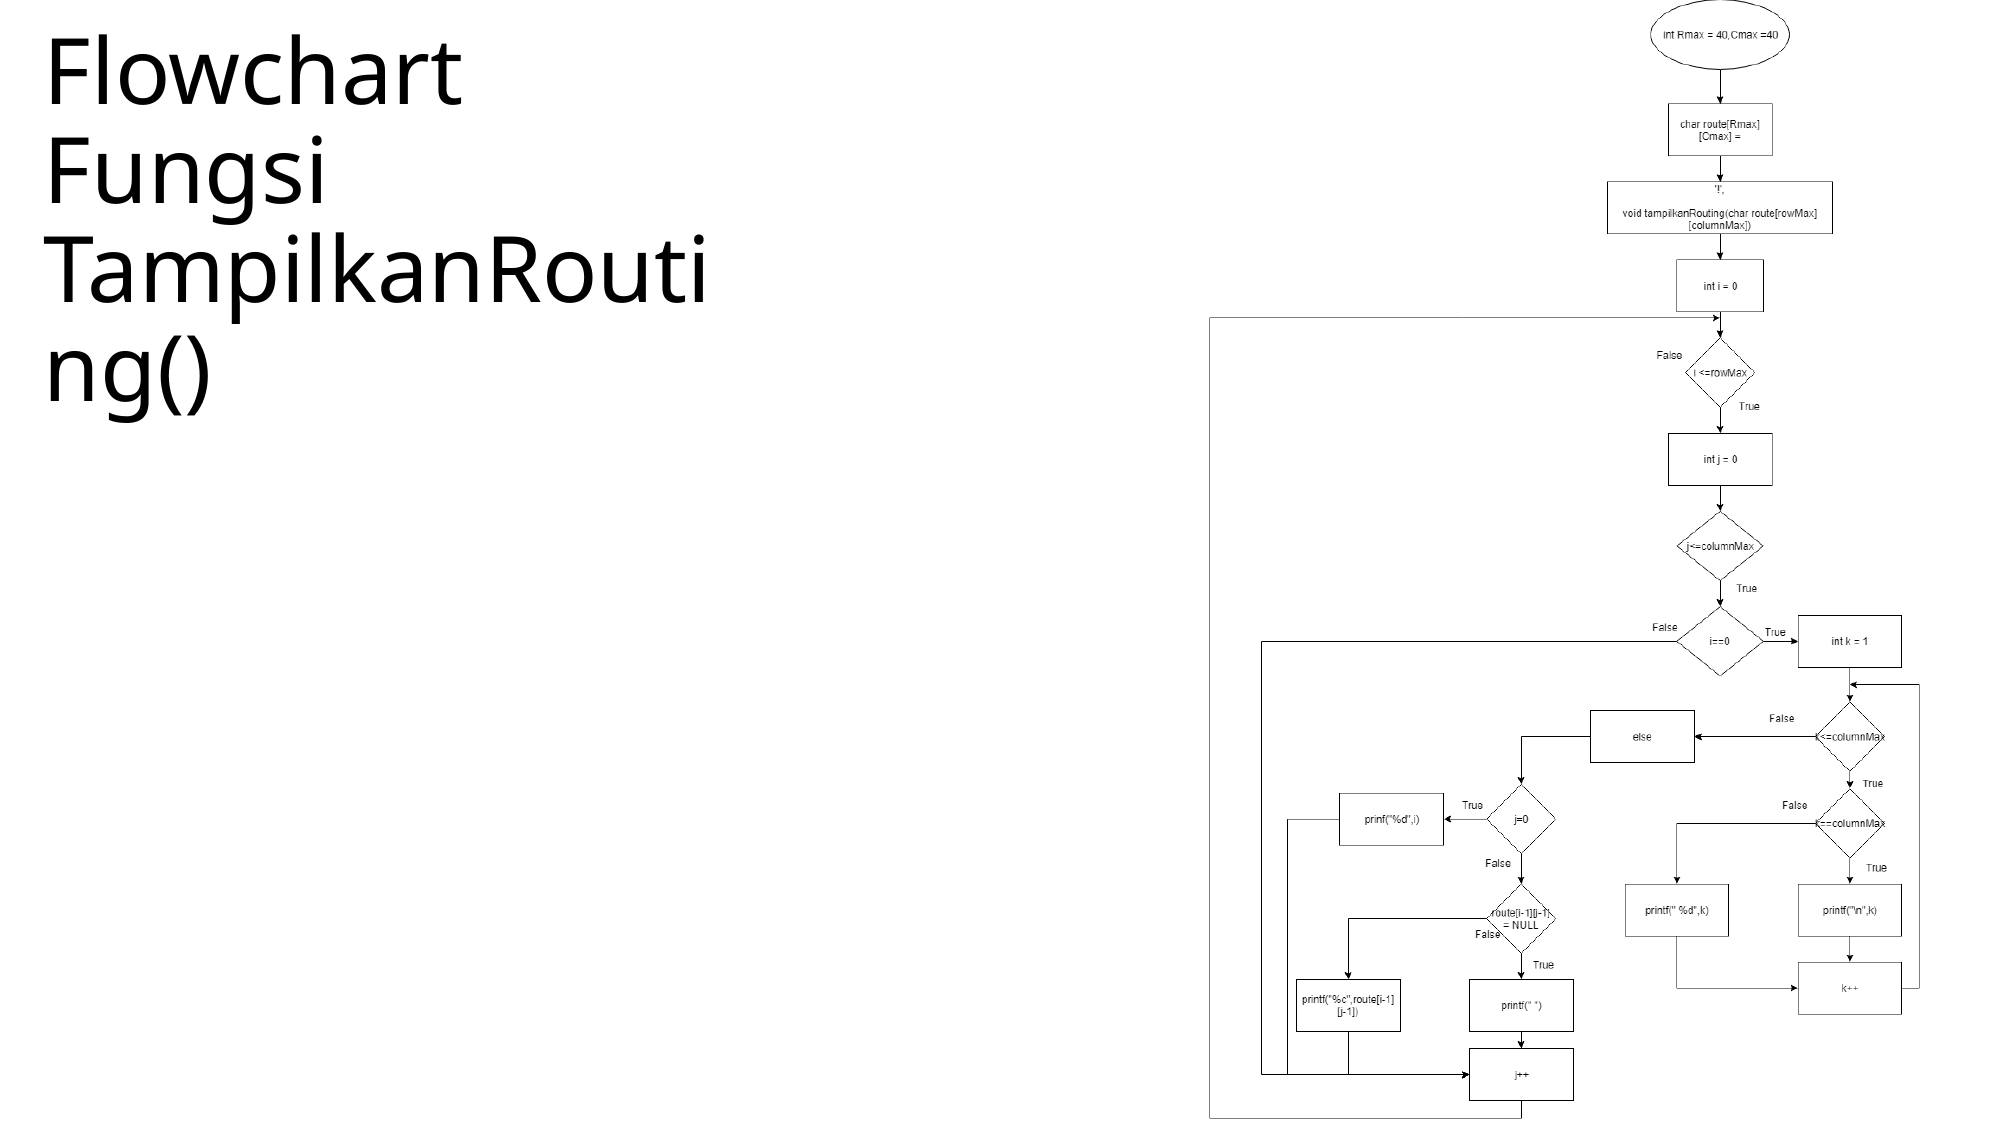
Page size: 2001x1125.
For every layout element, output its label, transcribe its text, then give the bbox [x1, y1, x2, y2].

picture [1203, 0, 1926, 1125]
text_box Flowchart Fungsi TampilkanRouting() [29, 18, 769, 236]
